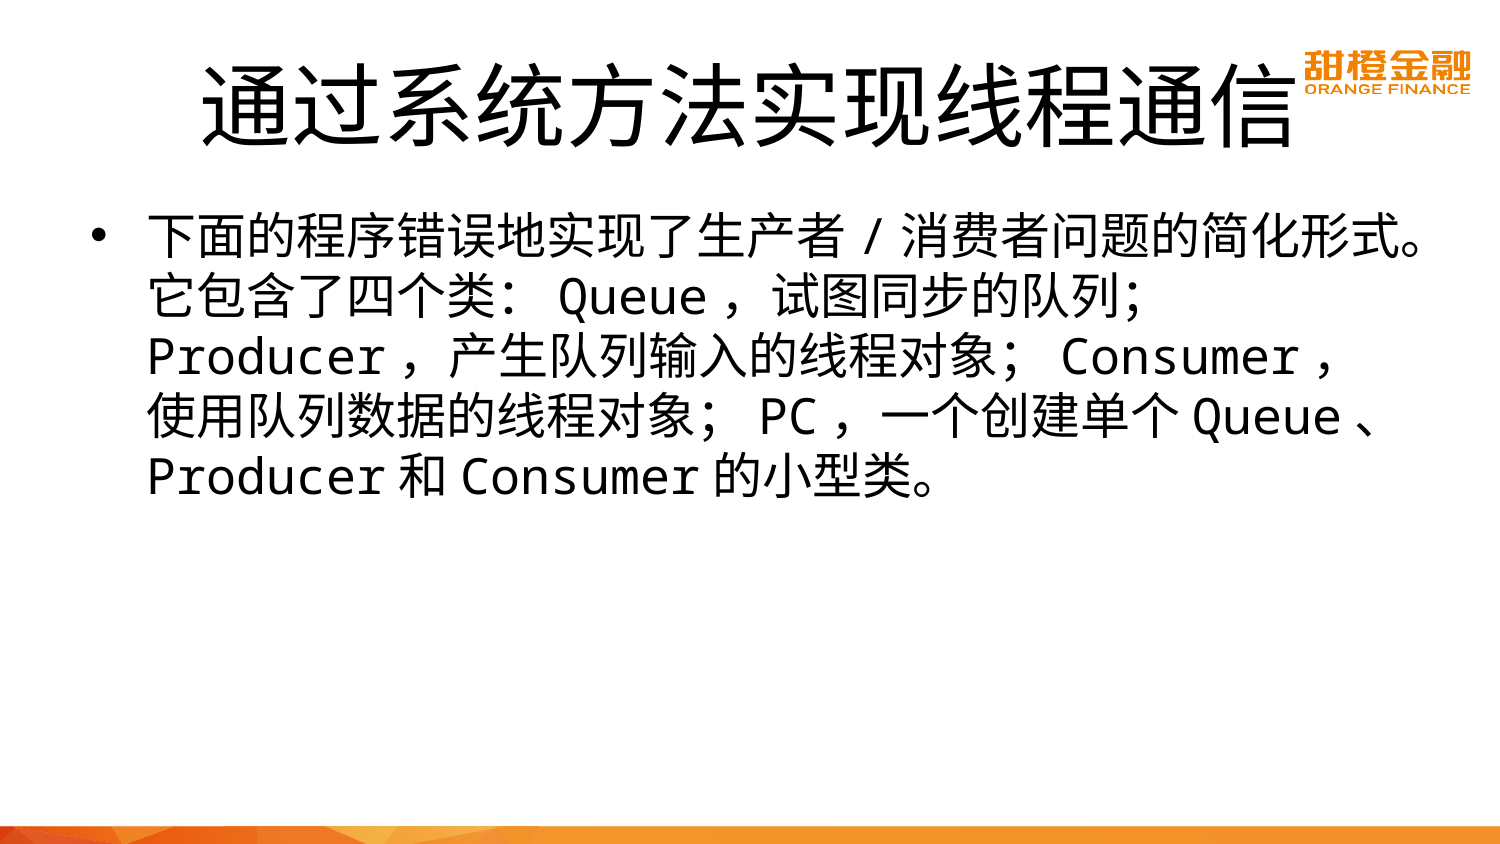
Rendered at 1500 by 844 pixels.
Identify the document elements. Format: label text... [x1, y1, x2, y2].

title 通过系统方法实现线程通信 [75, 33, 1425, 175]
list 下面的程序错误地实现了生产者/消费者问题的简化形式。它包含了四个类：Queue，试图同步的队列；Producer，产生队列输入的线程对象；Consumer，使用队列数据的线程对象；PC，一个创建单个Queue、Producer和Consumer的小型类。 [75, 196, 1425, 754]
picture [0, 0, 1500, 844]
